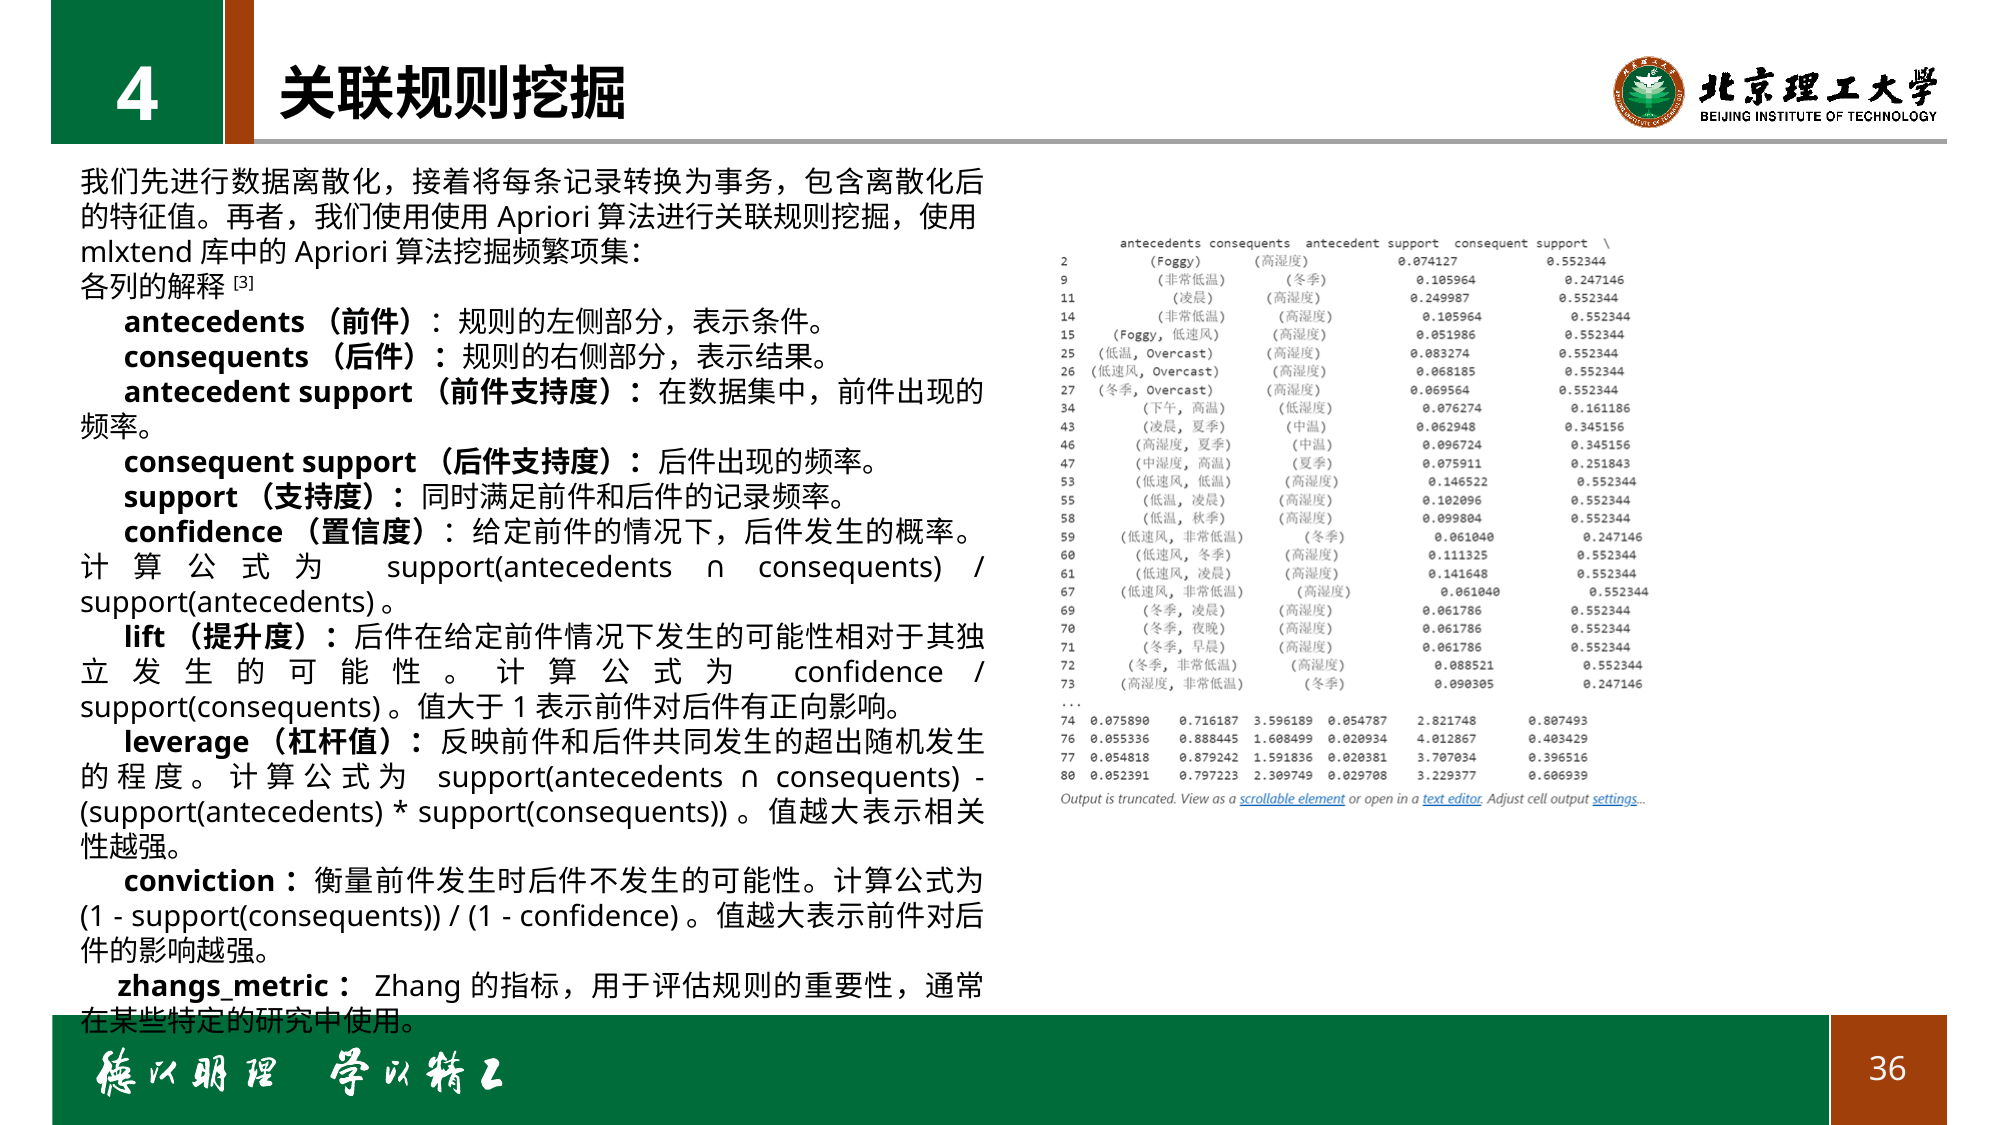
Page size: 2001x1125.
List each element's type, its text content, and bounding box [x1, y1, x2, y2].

title 关联规则挖掘 [263, 56, 1682, 136]
text_box 4 [58, 38, 218, 144]
text_box 我们先进行数据离散化，接着将每条记录转换为事务，包含离散化后的特征值。再者，我们使用使用Apriori算法进行关联规则挖掘，使用mlxtend库中的Apriori算法挖掘频繁项集： 各列的解释[3] antecedents（前件）：规则的左侧部分，表示条件。 consequents（后件）：规则的右侧部分，表示结果。 antecedent support（前件支持度）：在数据集中，前件出现的频率。 consequent support（后件支持度）：后件出现的频率。 support（支持度）：同时满足前件和后件的记录频率。 confidence（置信度）：给定前件的情况下，后件发生的概率。计算公式为 support(antecedents ∩ consequents) / support(antecedents)。 lift（提升度）：后件在给定前件情况下发生的可能性相对于其独立发生的可能性。计算公式为 confidence / support(consequents)。值大于1表示前件对后件有正向影响。 leverage（杠杆值）：反映前件和后件共同发生的超出随机发生的程度。计算公式为 support(antecedents ∩ consequents) - (support(antecedents) * support(consequents))。值越大表示相关性越强。 conviction：衡量前件发生时后件不发生的可能性。计算公式为 (1 - support(consequents)) / (1 - confidence)。值越大表示前件对后件的影响越强。 zhangs_metric：Zhang的指标，用于评估规则的重要性，通常在某些特定的研究中使用。 [80, 156, 1000, 357]
picture [1682, 56, 1937, 128]
picture [1054, 230, 1920, 815]
